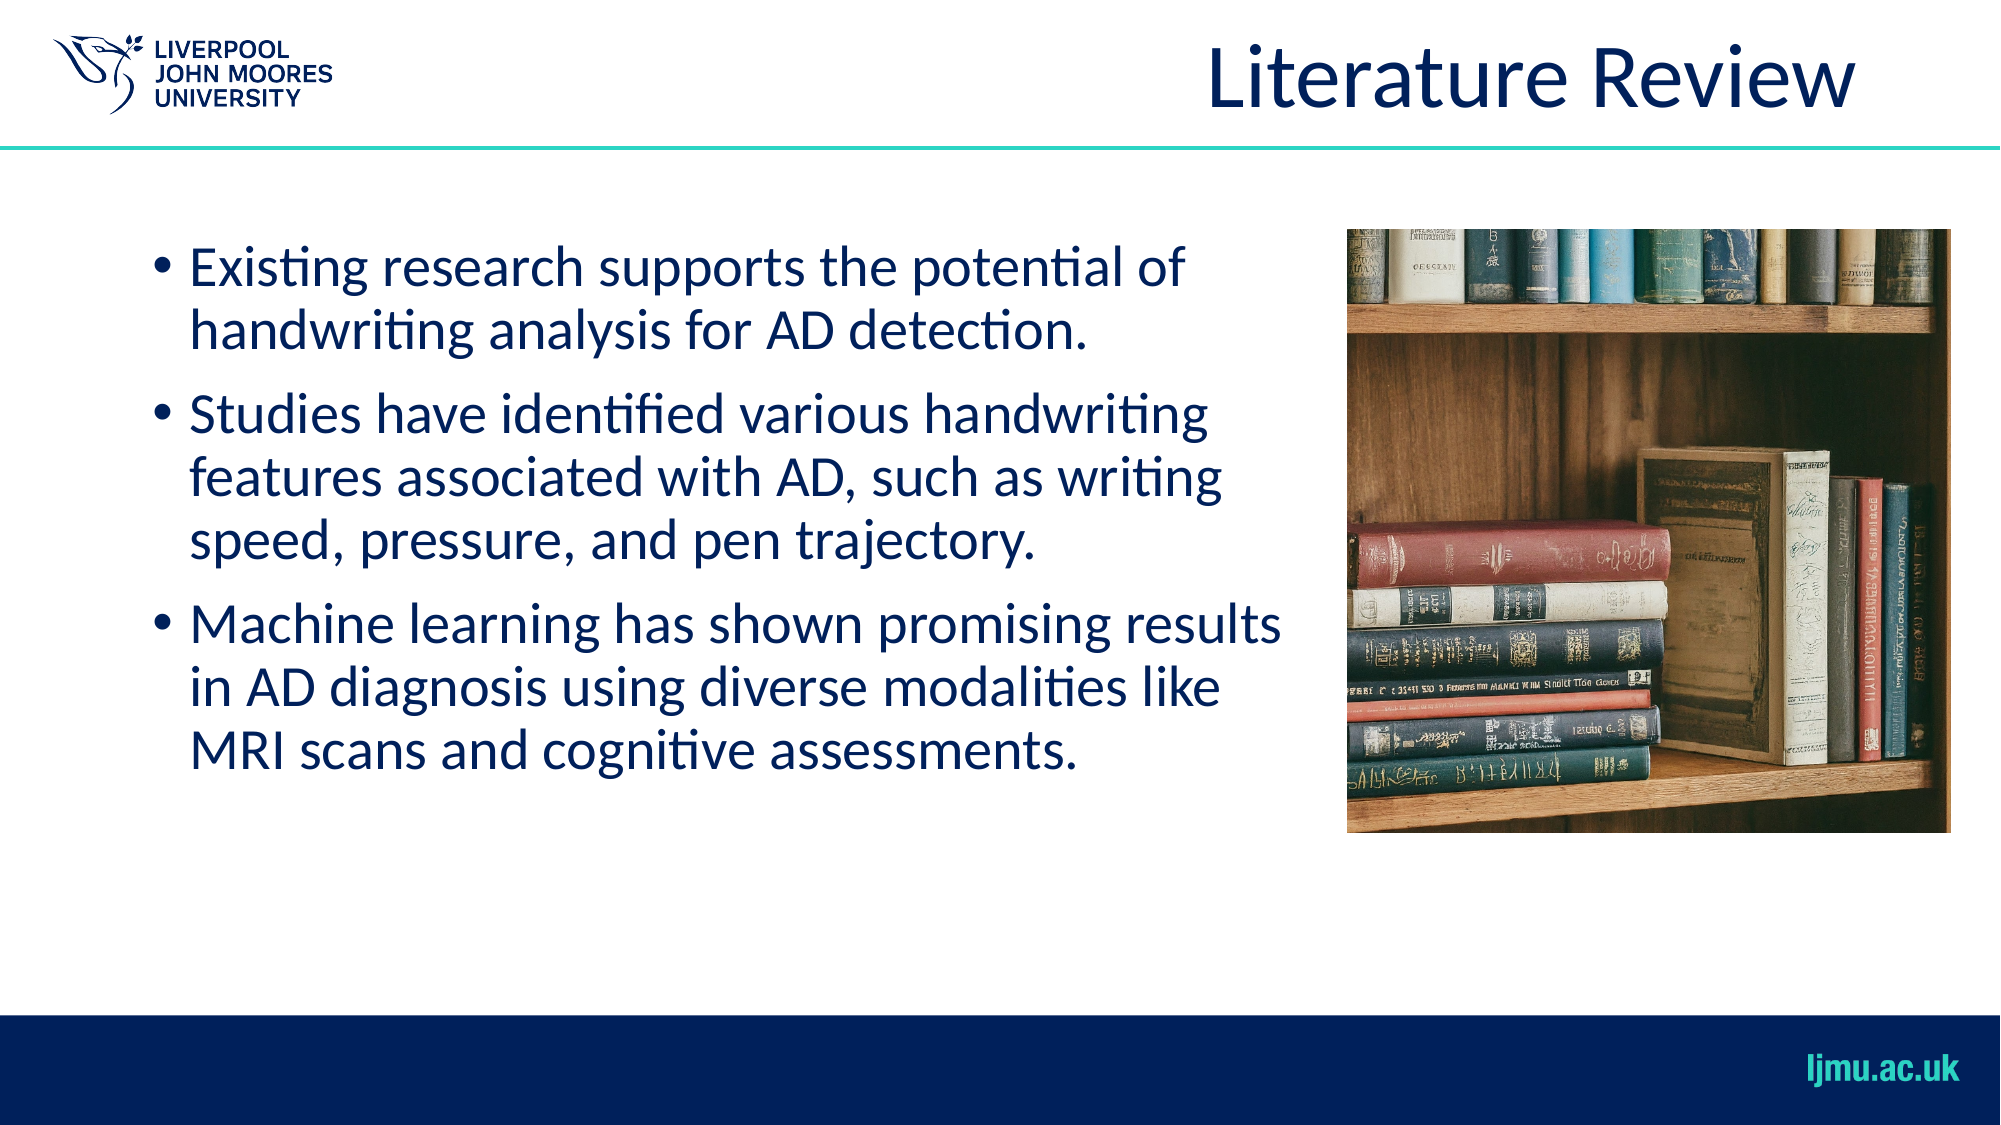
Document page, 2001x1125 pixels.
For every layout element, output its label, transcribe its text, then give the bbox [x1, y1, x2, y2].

picture [28, 0, 356, 165]
list Existing research supports the potential of handwriting analysis for AD detection. Studies have identified various handwriting features associated with AD, such as writing speed, pressure, and pen trajectory. Machine learning has shown promising results in AD diagnosis using diverse modalities like MRI scans and cognitive assessments. [137, 229, 1309, 998]
picture [1347, 229, 1951, 833]
title Literature Review [404, 21, 1873, 130]
picture [1772, 1012, 1998, 1125]
